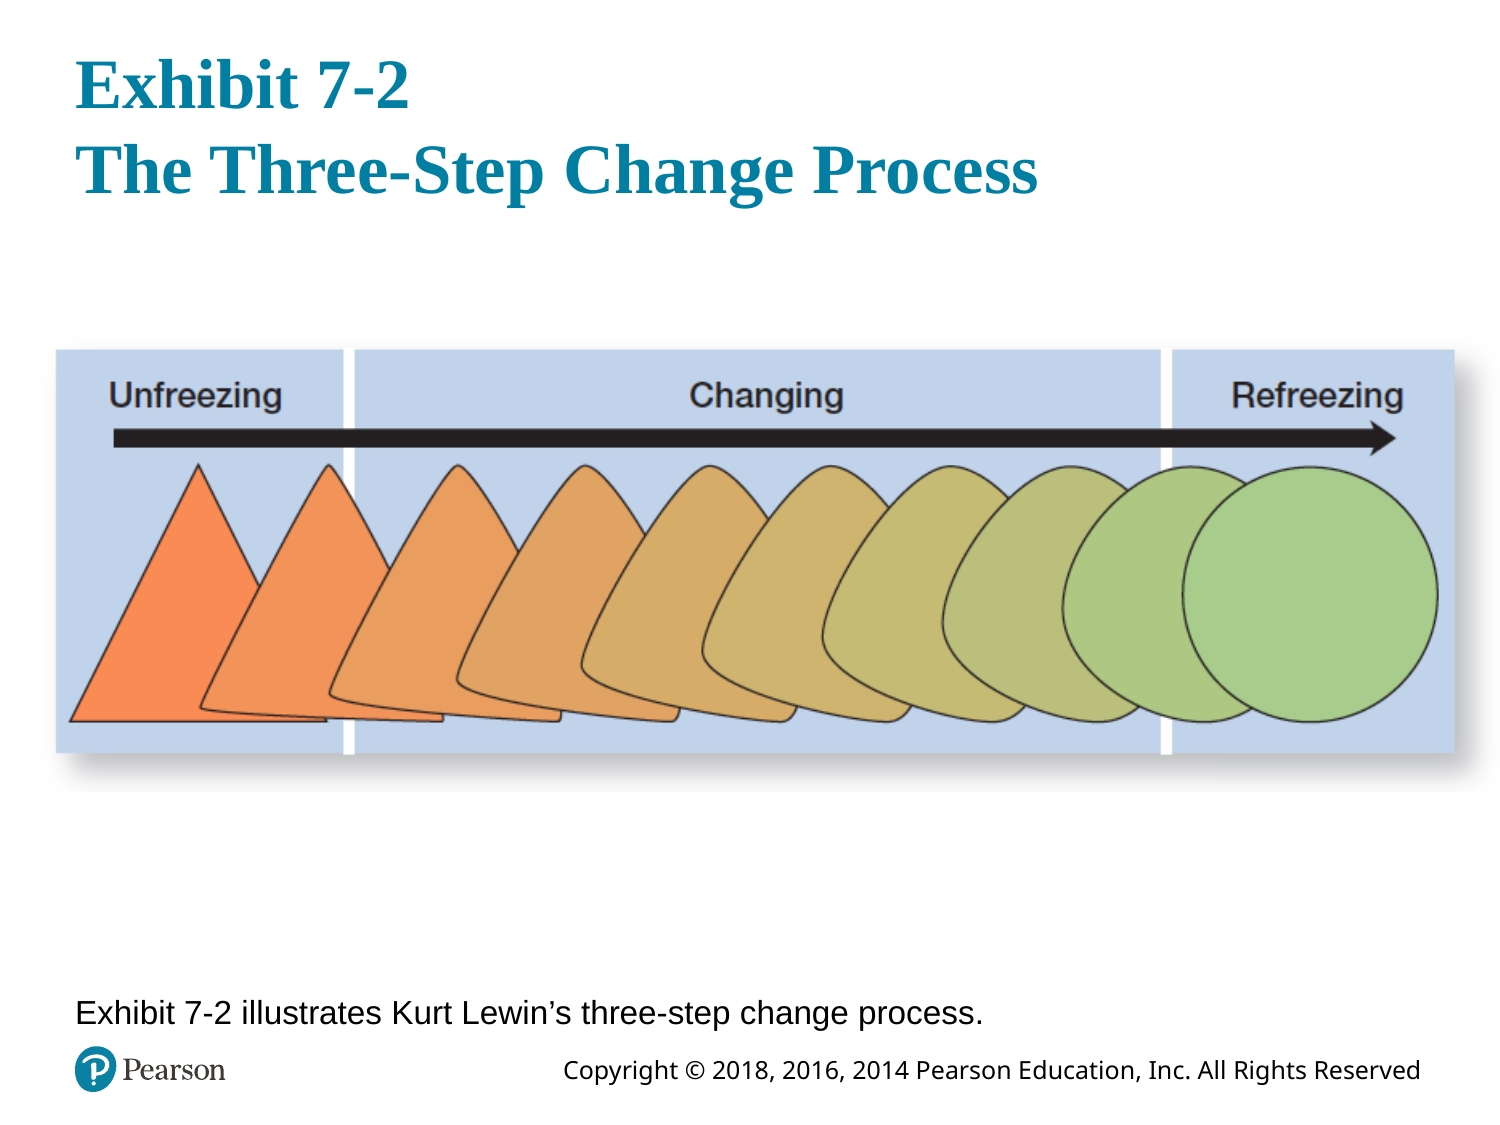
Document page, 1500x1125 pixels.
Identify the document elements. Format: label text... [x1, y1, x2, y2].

title Exhibit 7-2 The Three-Step Change Process [75, 37, 1425, 213]
picture [0, 337, 1500, 793]
list Exhibit 7-2 illustrates Kurt Lewin’s three-step change process. [75, 880, 1425, 1031]
